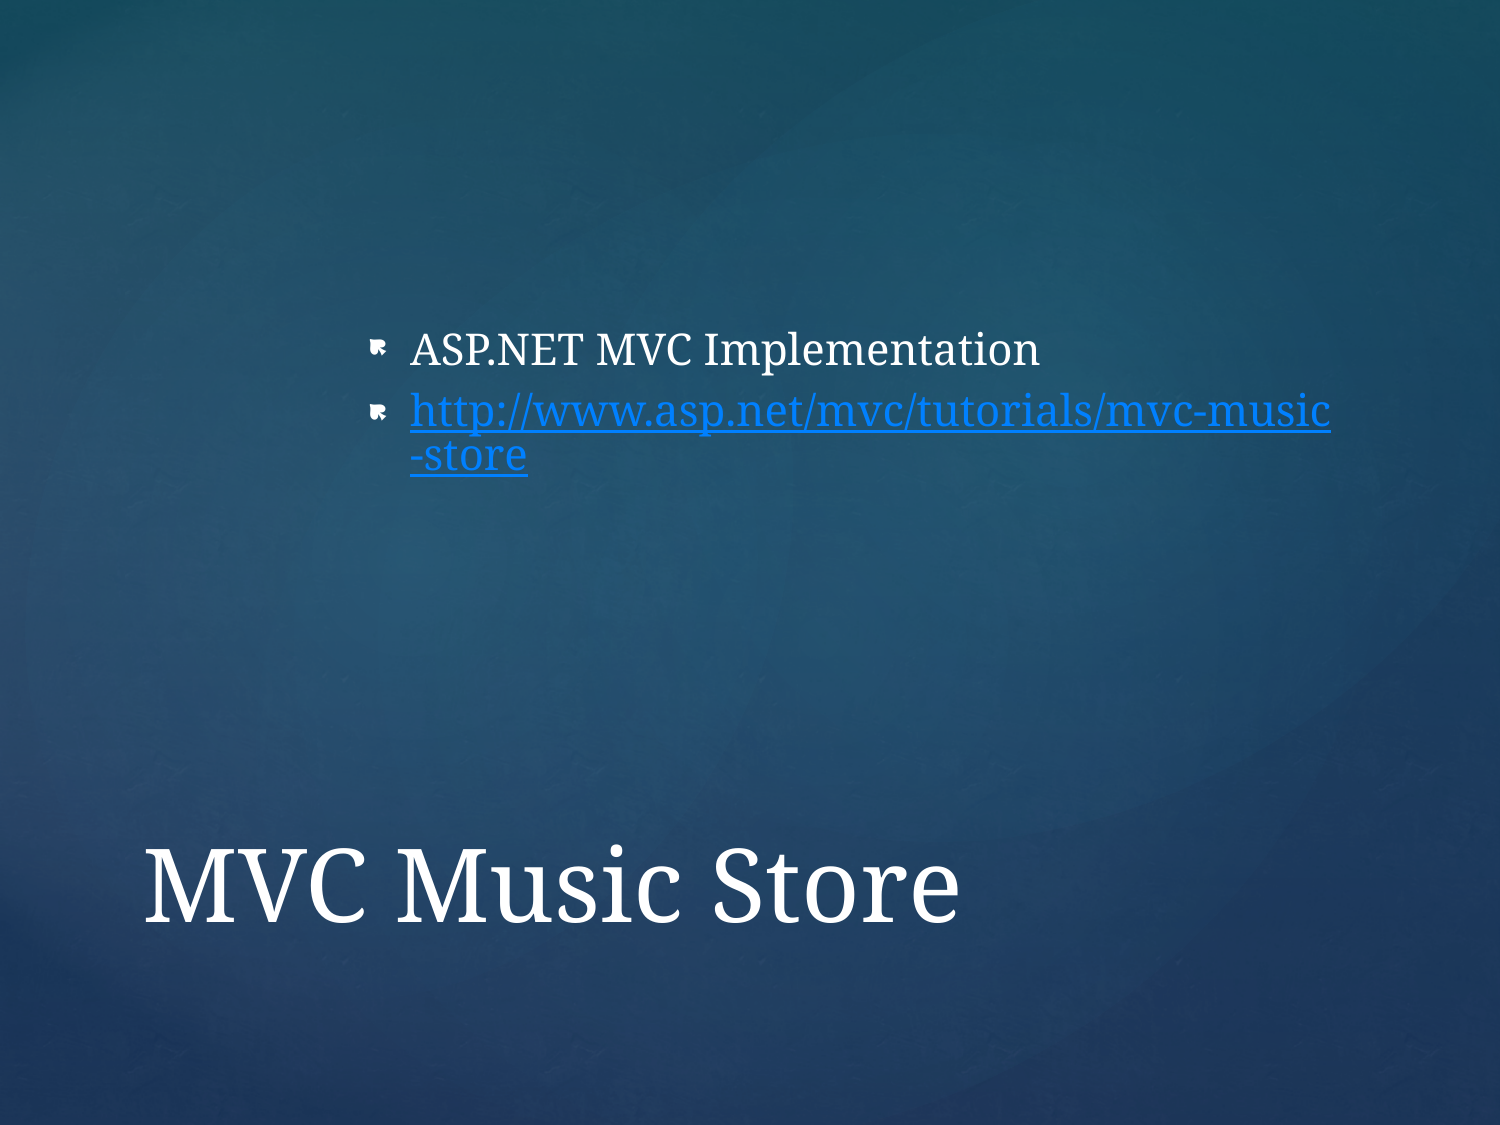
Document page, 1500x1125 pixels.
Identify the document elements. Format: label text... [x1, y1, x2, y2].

list ASP.NET MVC Implementation http://www.asp.net/mvc/tutorials/mvc-music-store [350, 112, 1350, 713]
title MVC Music Store [127, 800, 1365, 950]
